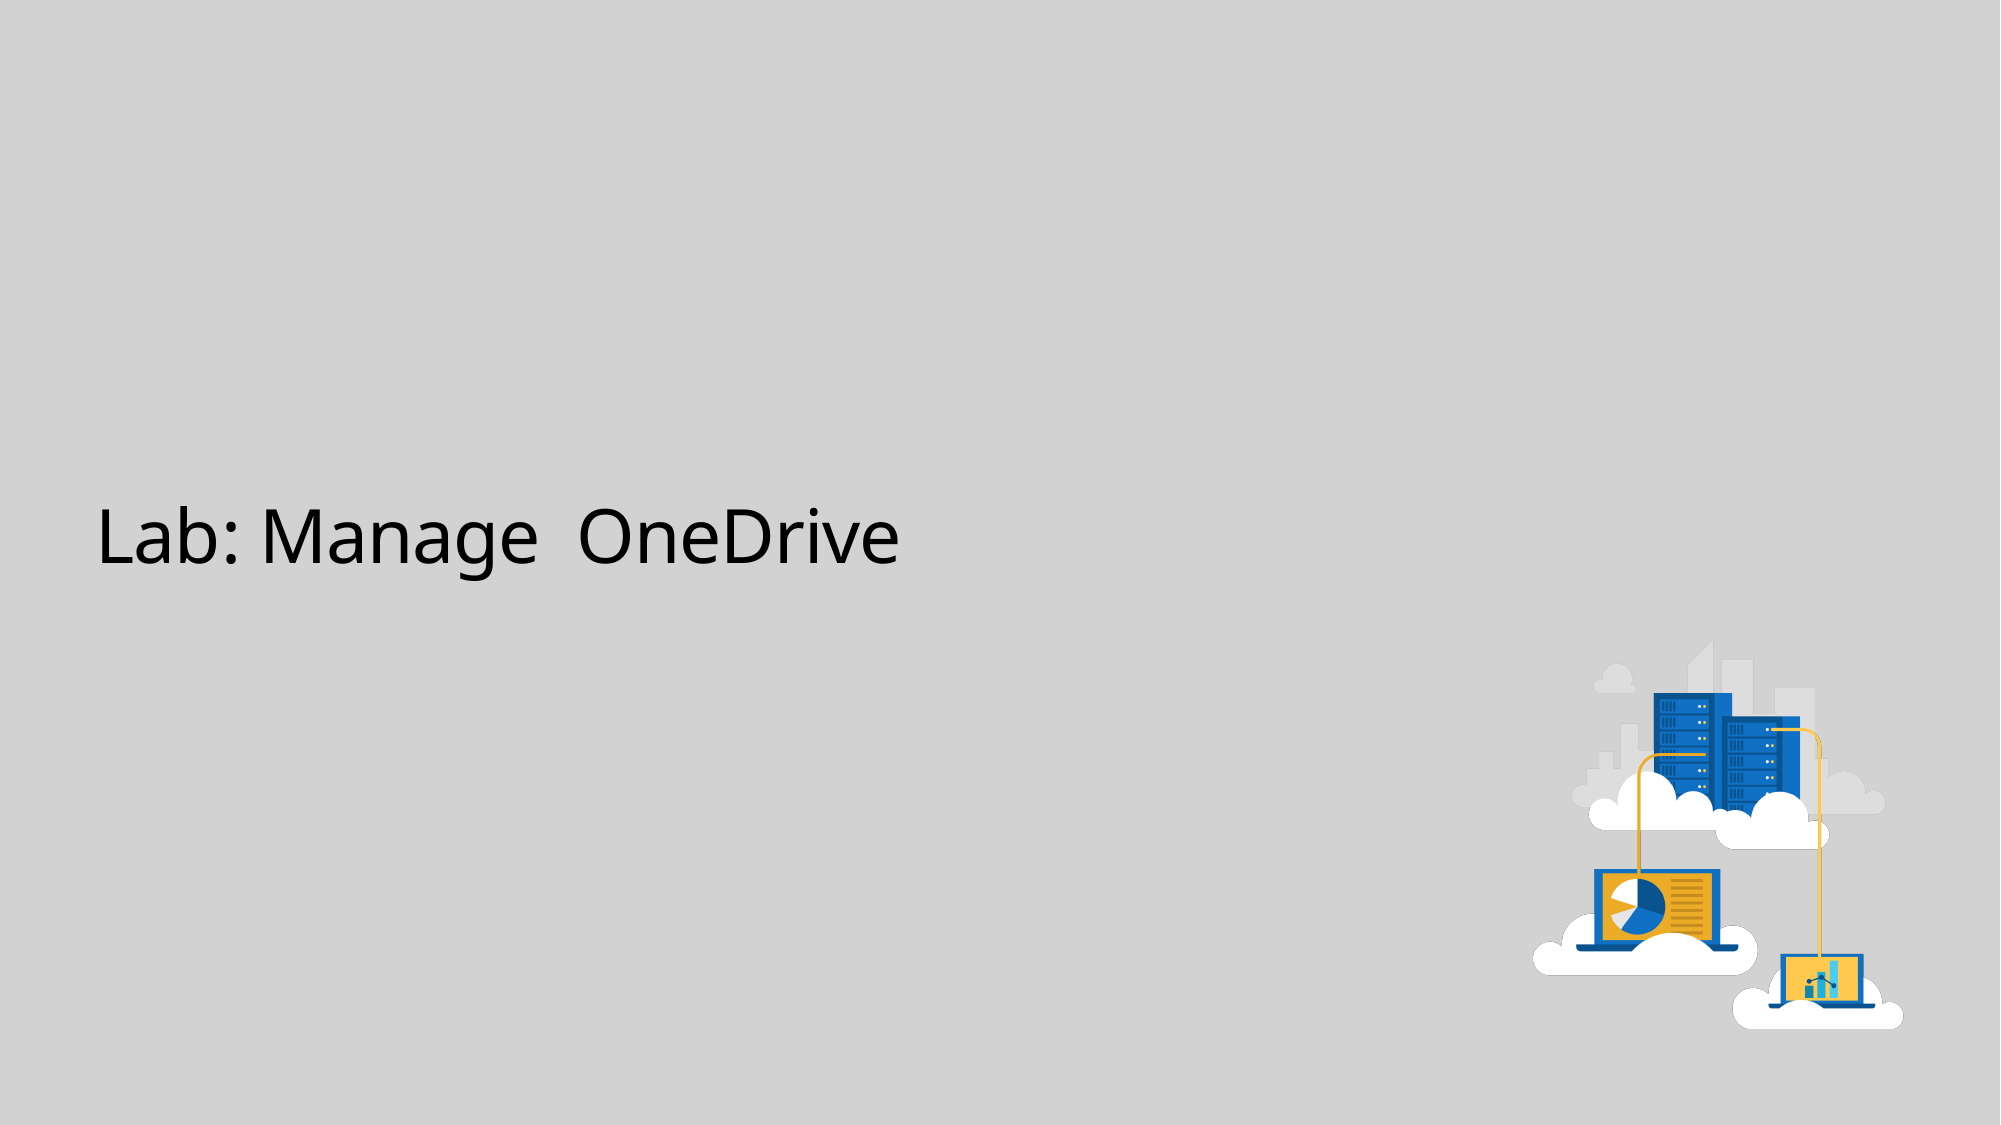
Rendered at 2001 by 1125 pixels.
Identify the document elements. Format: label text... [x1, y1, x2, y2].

picture [1532, 639, 1905, 1029]
title Lab: Manage OneDrive [95, 497, 1596, 580]
